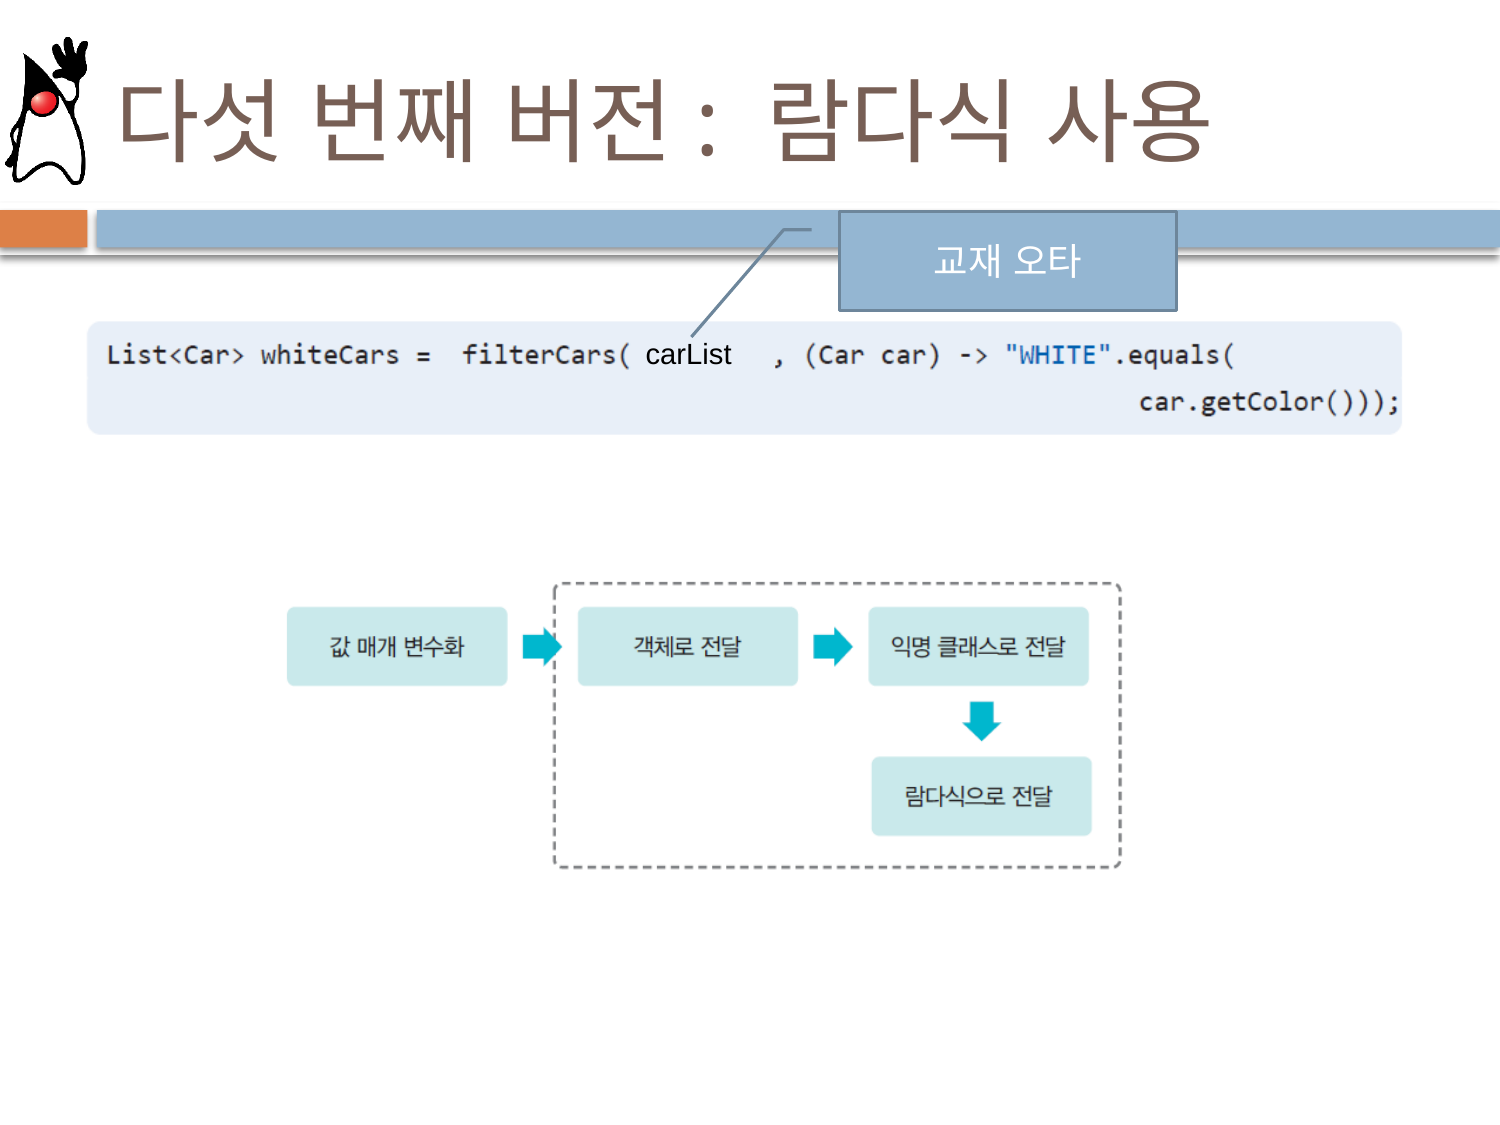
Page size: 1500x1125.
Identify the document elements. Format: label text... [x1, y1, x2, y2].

picture [73, 306, 1412, 442]
picture [5, 37, 88, 185]
text_box 교재 오타 [838, 210, 1178, 305]
title 다섯 번째 버전: 람다식 사용 [100, 37, 1438, 200]
picture [279, 562, 1129, 879]
text_box 교재 오타 [716, 228, 812, 305]
